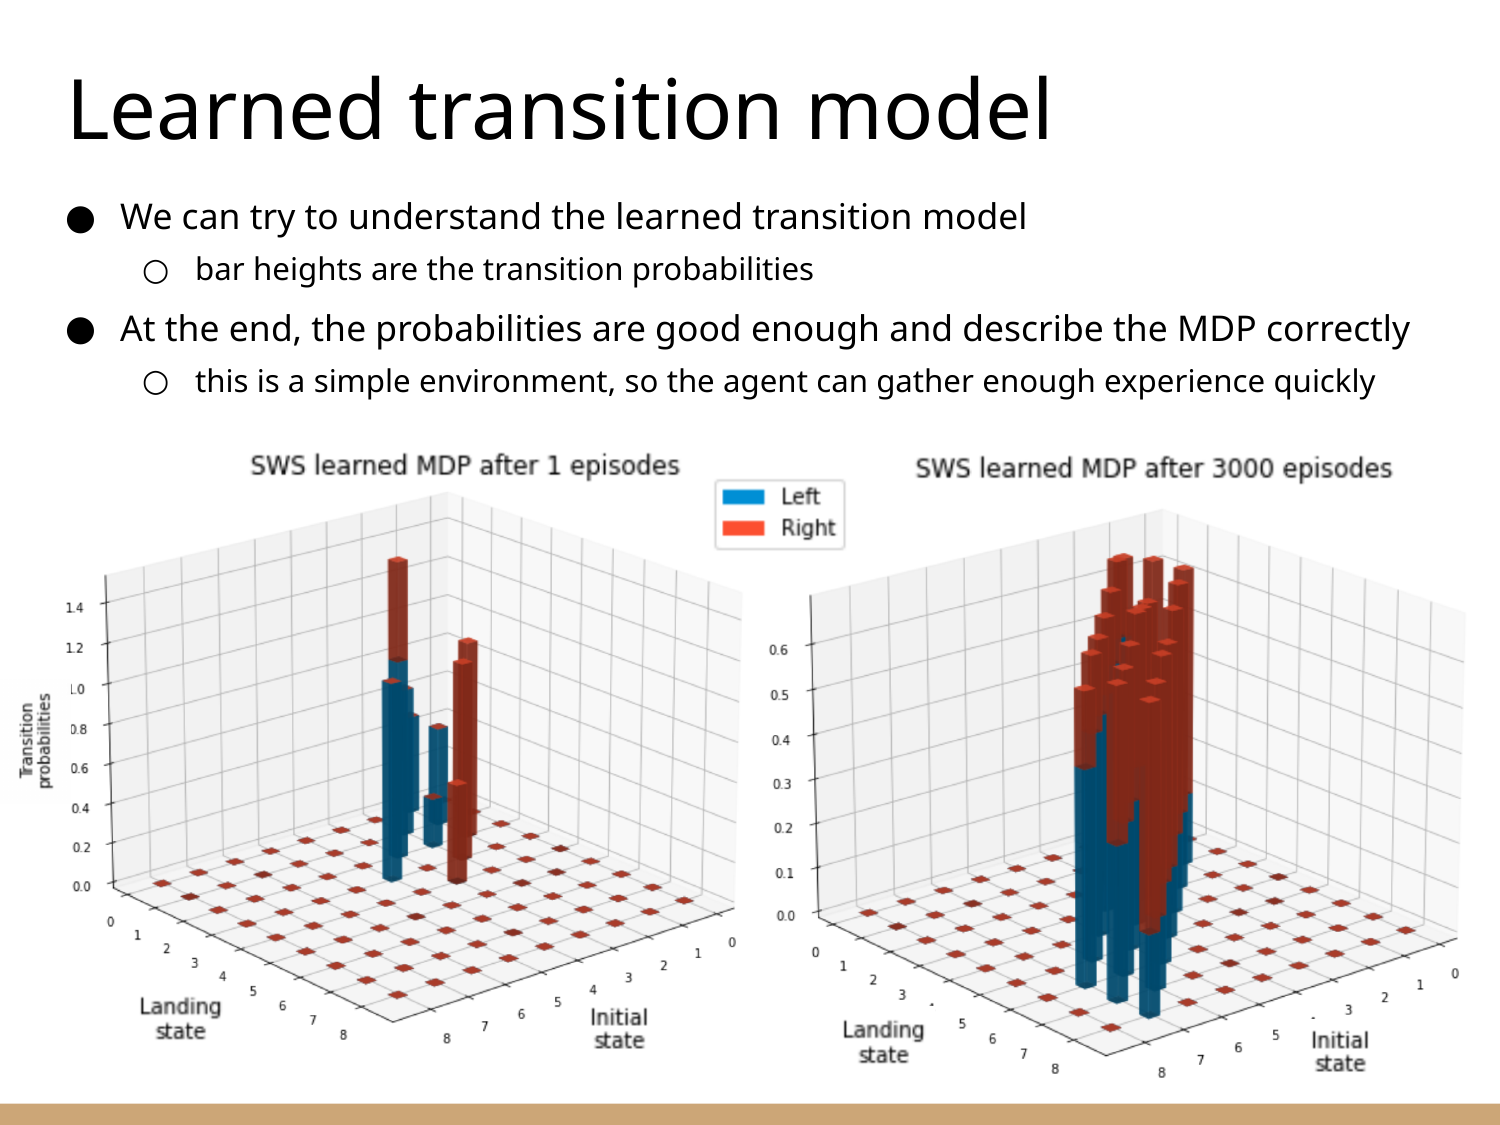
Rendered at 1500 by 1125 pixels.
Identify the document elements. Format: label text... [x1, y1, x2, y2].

title Learned transition model [51, 69, 1449, 172]
list We can try to understand the learned transition model bar heights are the transition probabilities At the end, the probabilities are good enough and describe the MDP correctly this is a simple environment, so the agent can gather enough experience quickly [30, 173, 1477, 441]
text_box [0, 442, 1494, 1089]
